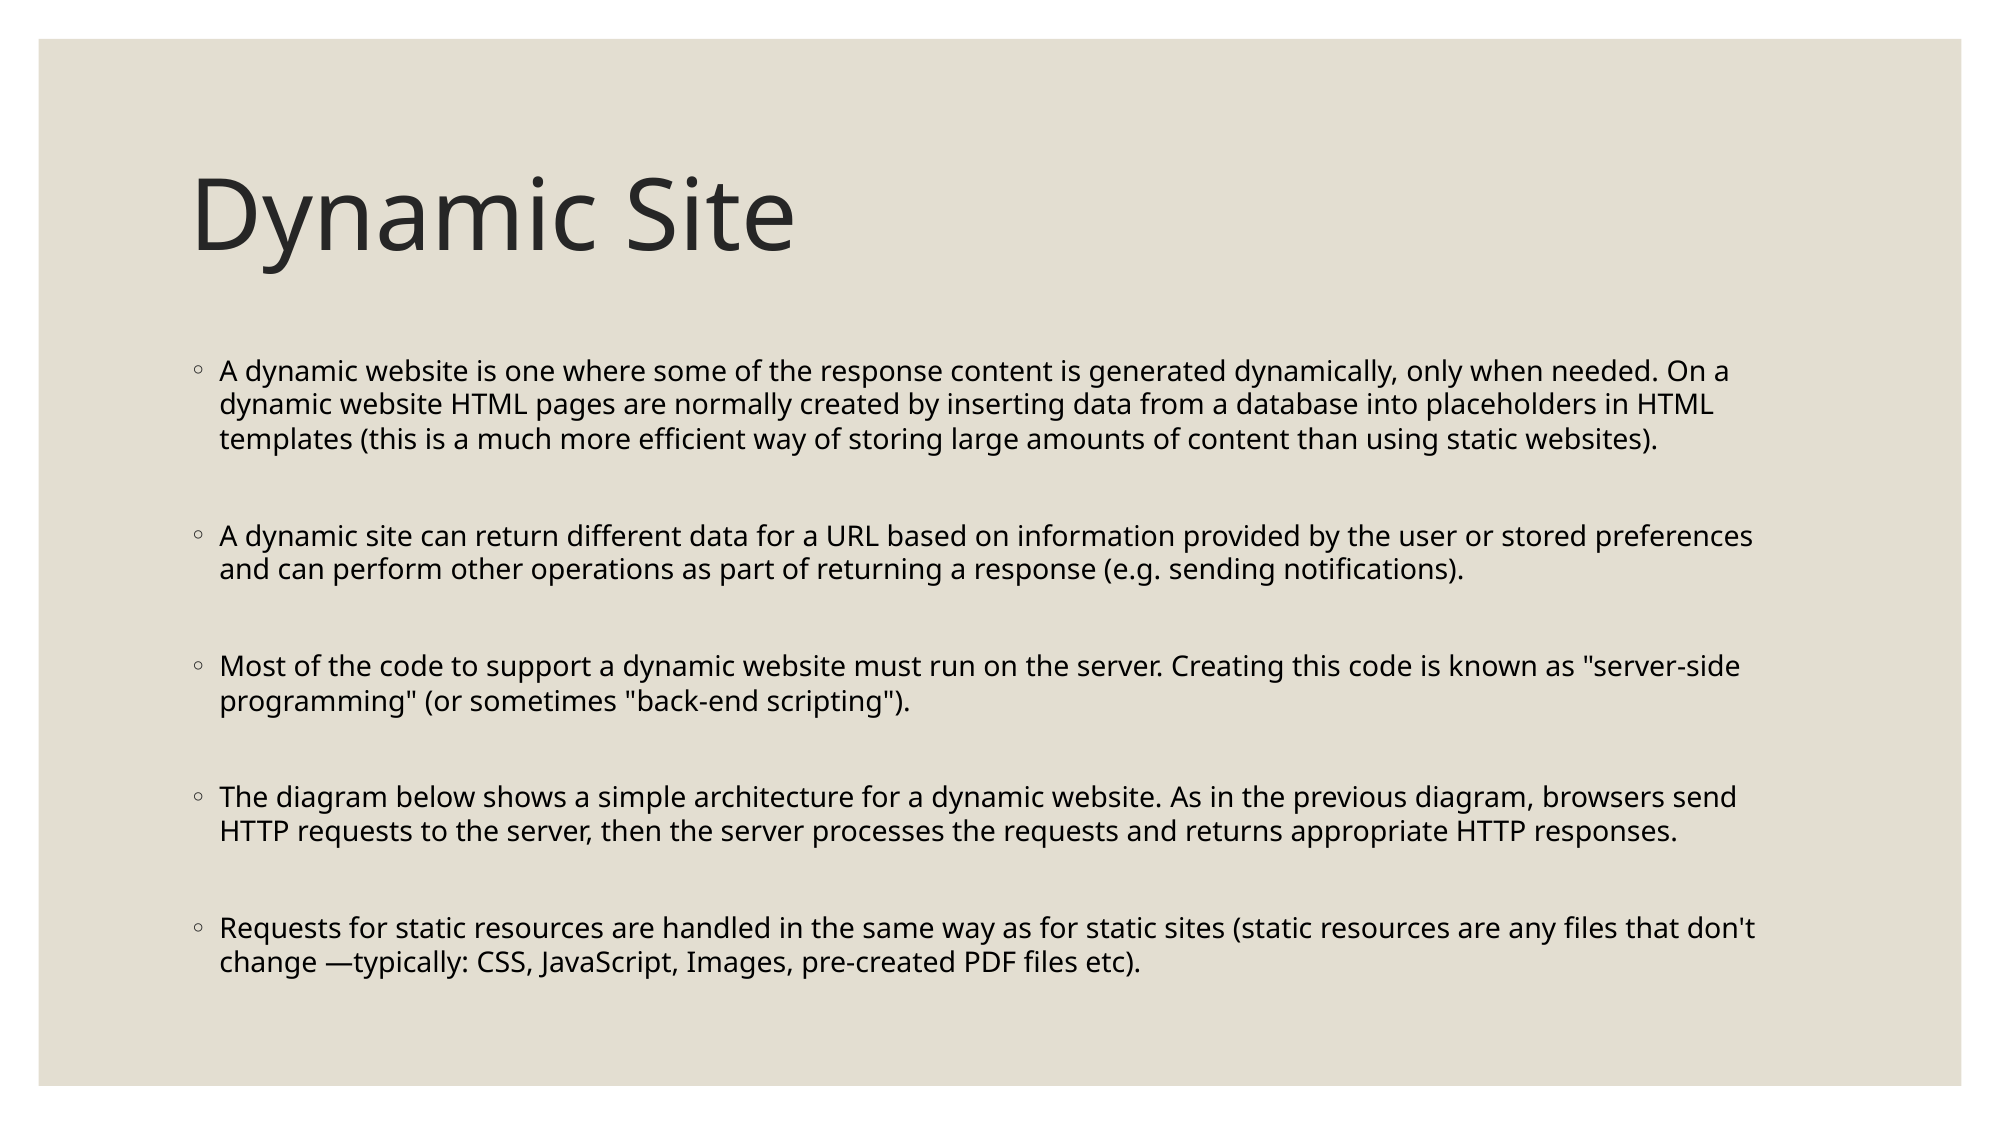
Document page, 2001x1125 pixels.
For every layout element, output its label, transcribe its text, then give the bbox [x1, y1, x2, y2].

title Dynamic Site [174, 105, 1825, 331]
list A dynamic website is one where some of the response content is generated dynamically, only when needed. On a dynamic website HTML pages are normally created by inserting data from a database into placeholders in HTML templates (this is a much more efficient way of storing large amounts of content than using static websites). A dynamic site can return different data for a URL based on information provided by the user or stored preferences and can perform other operations as part of returning a response (e.g. sending notifications). Most of the code to support a dynamic website must run on the server. Creating this code is known as "server-side programming" (or sometimes "back-end scripting"). The diagram below shows a simple architecture for a dynamic website. As in the previous diagram, browsers send HTTP requests to the server, then the server processes the requests and returns appropriate HTTP responses. Requests for static resources are handled in the same way as for static sites (static resources are any files that don't change —typically: CSS, JavaScript, Images, pre-created PDF files etc). [174, 345, 1825, 990]
